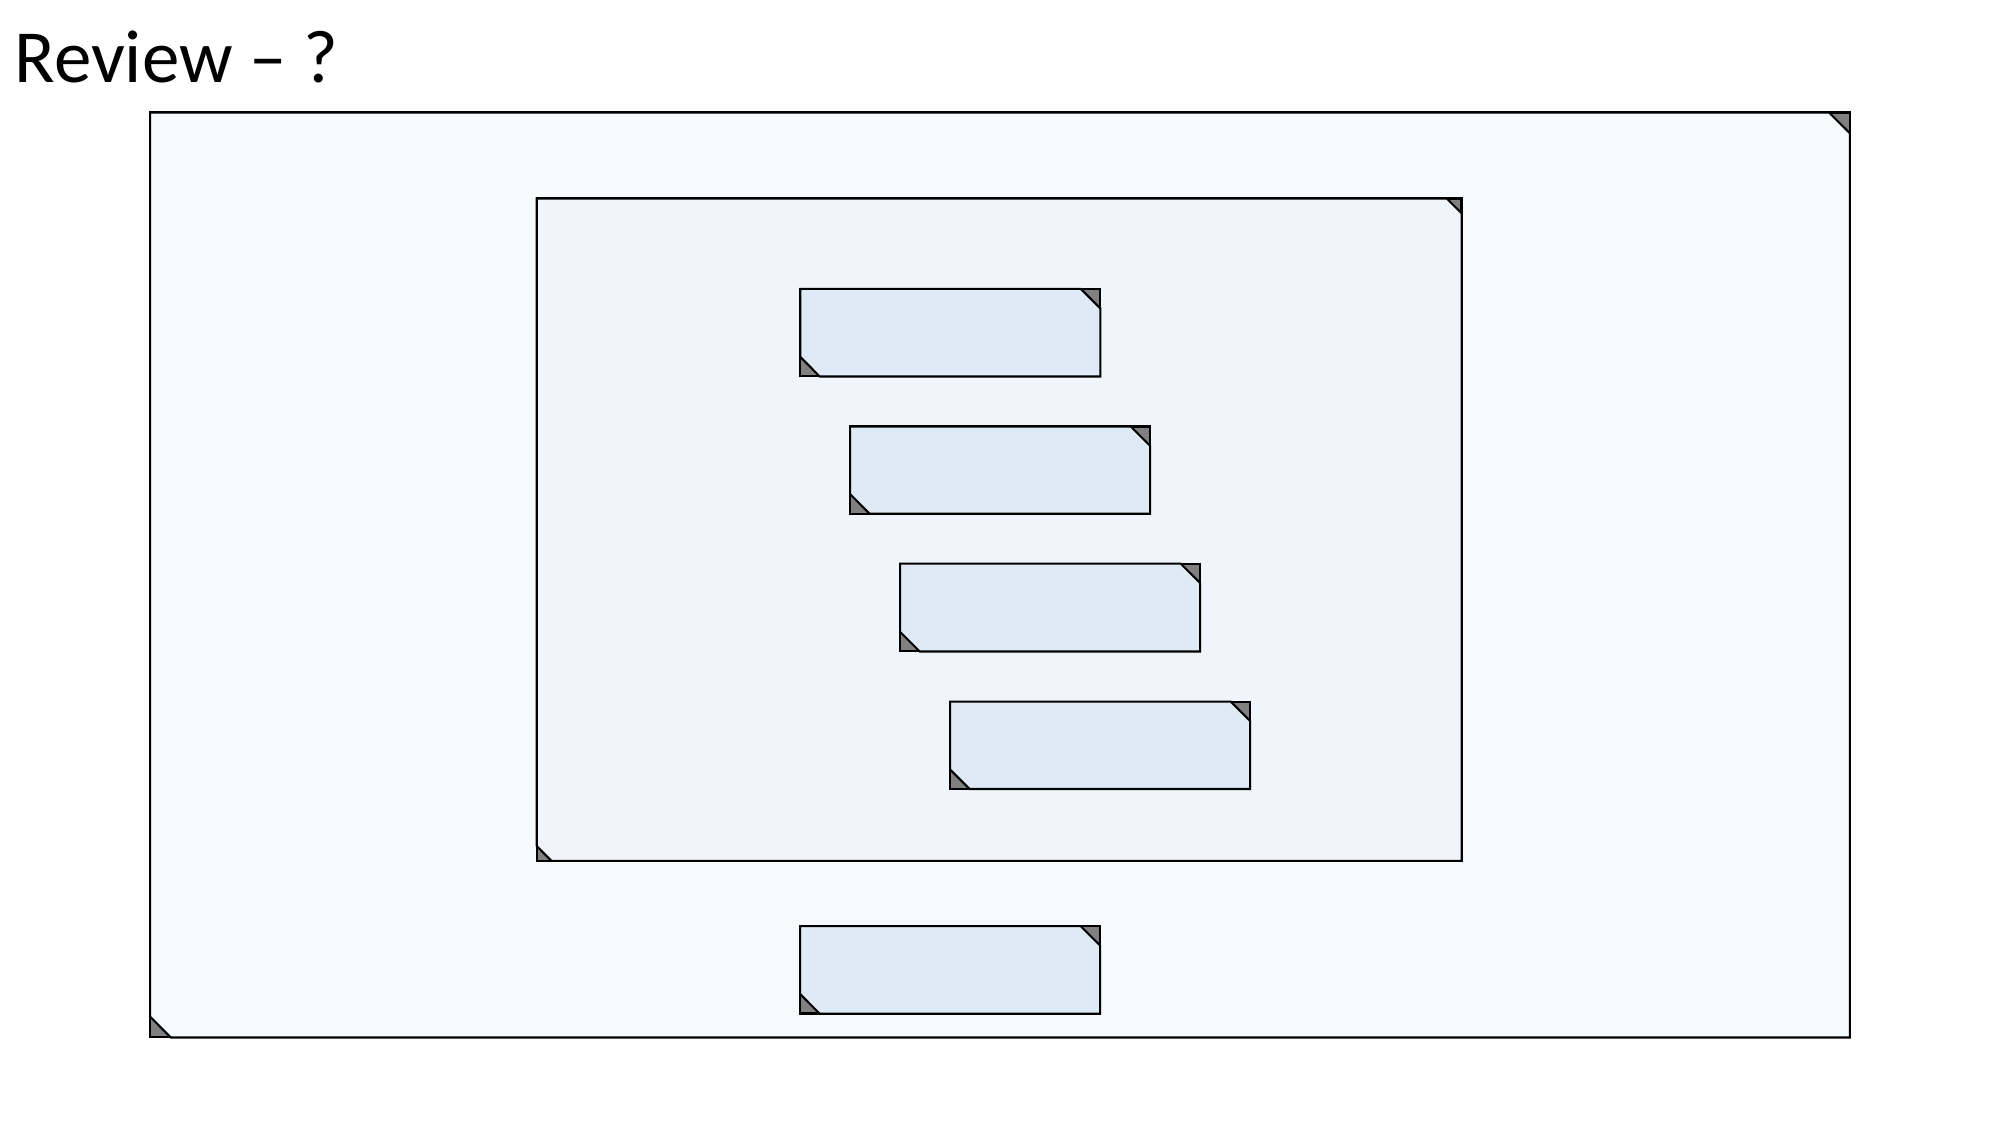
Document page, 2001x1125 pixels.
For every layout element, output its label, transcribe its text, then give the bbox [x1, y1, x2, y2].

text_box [800, 926, 1101, 1014]
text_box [536, 198, 1462, 861]
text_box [900, 563, 1201, 652]
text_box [950, 701, 1251, 789]
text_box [850, 426, 1151, 514]
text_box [800, 288, 1101, 377]
text_box Review – ? [0, 0, 1300, 105]
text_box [149, 112, 1850, 1038]
